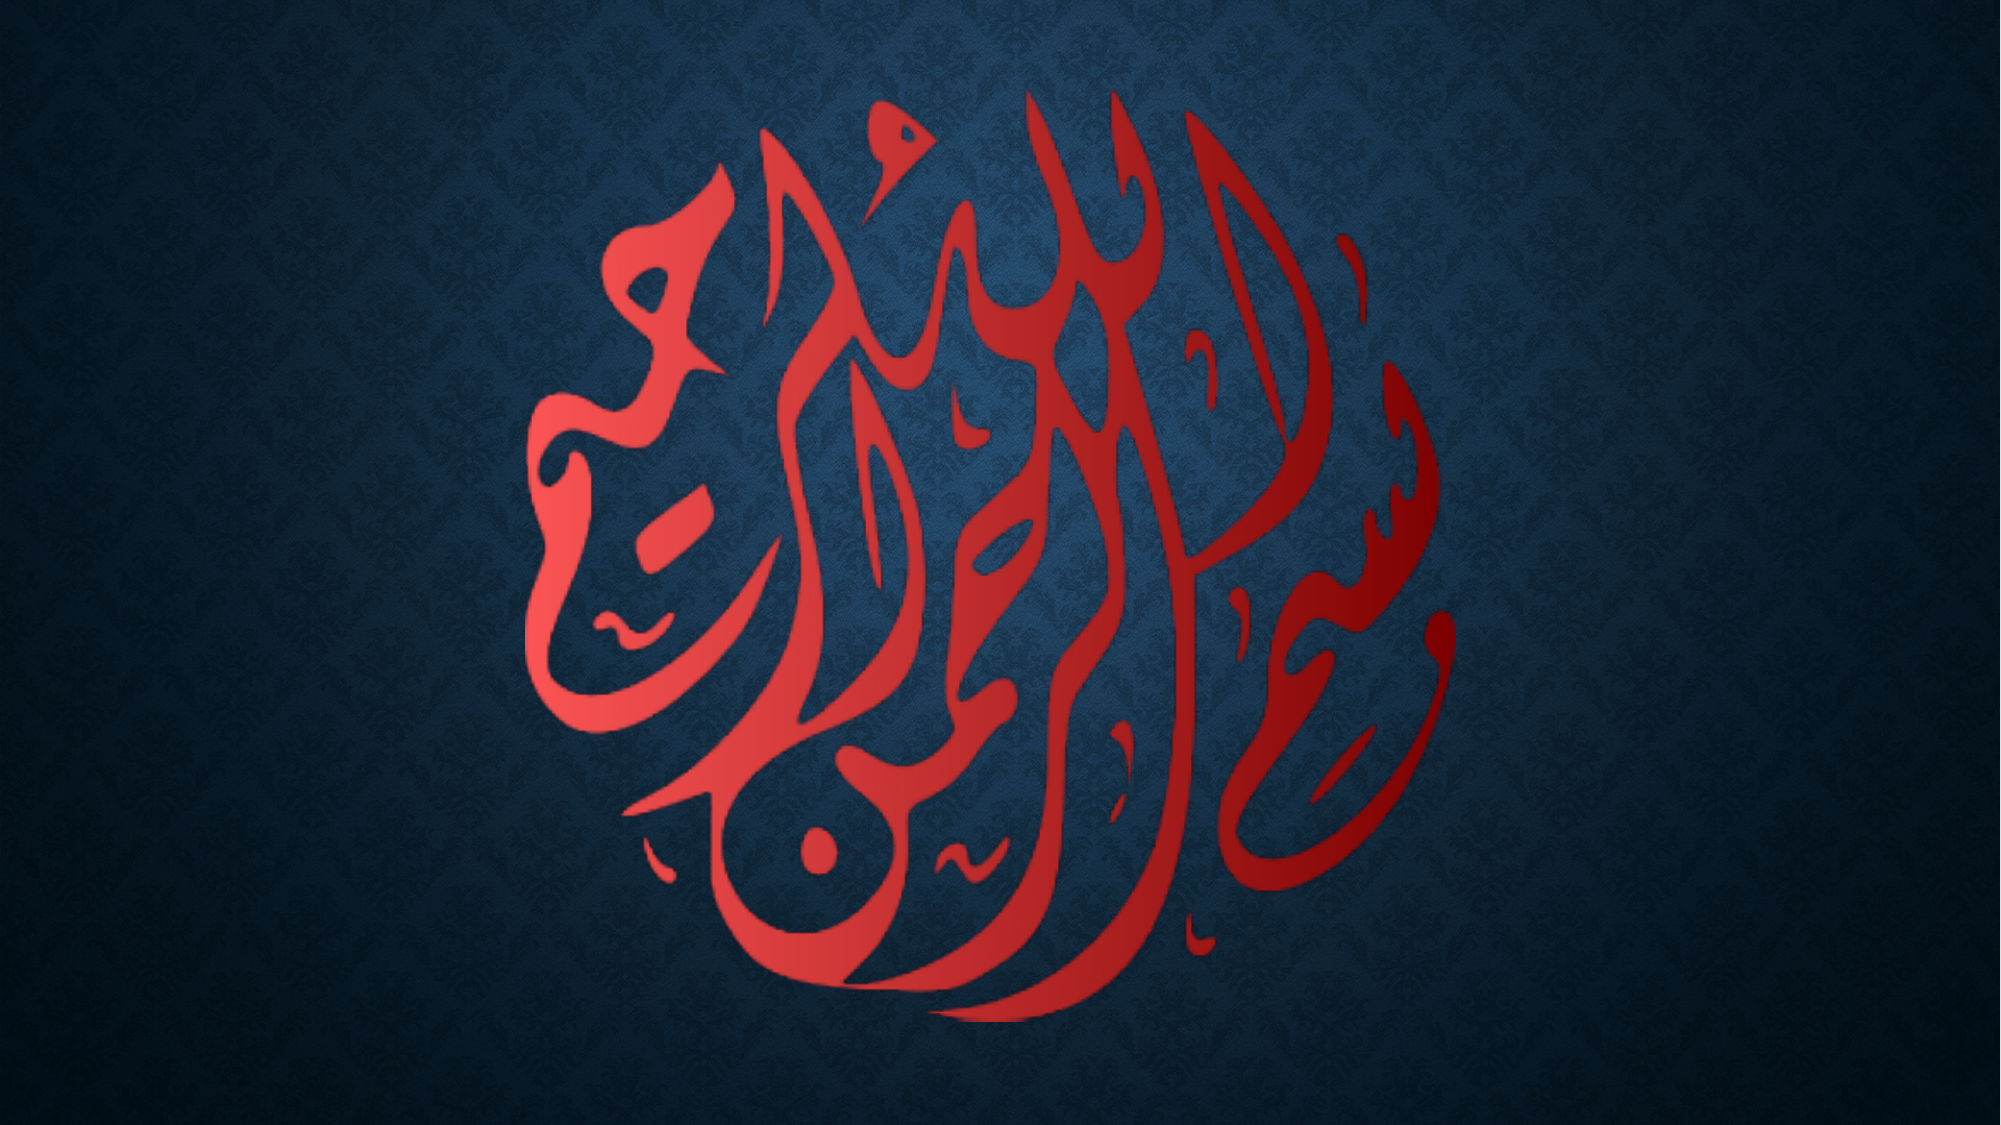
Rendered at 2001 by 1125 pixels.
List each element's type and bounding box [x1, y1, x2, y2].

picture [525, 89, 1457, 1022]
